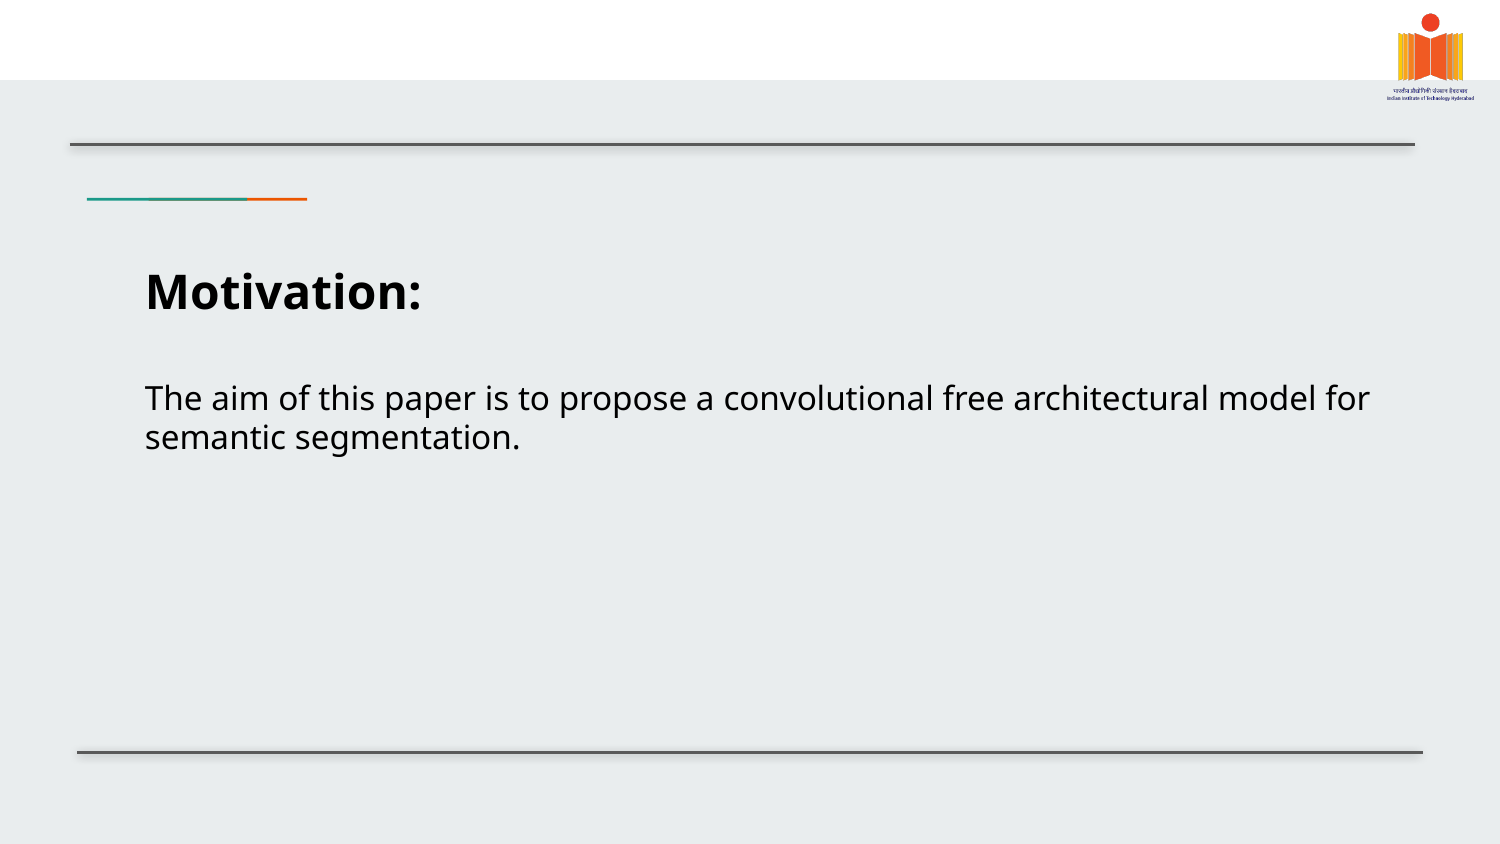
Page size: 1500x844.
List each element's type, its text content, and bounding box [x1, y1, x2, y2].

text_box Motivation: The aim of this paper is to propose a convolutional free architectural model for semantic segmentation. [129, 246, 1415, 472]
picture [1387, 13, 1474, 102]
